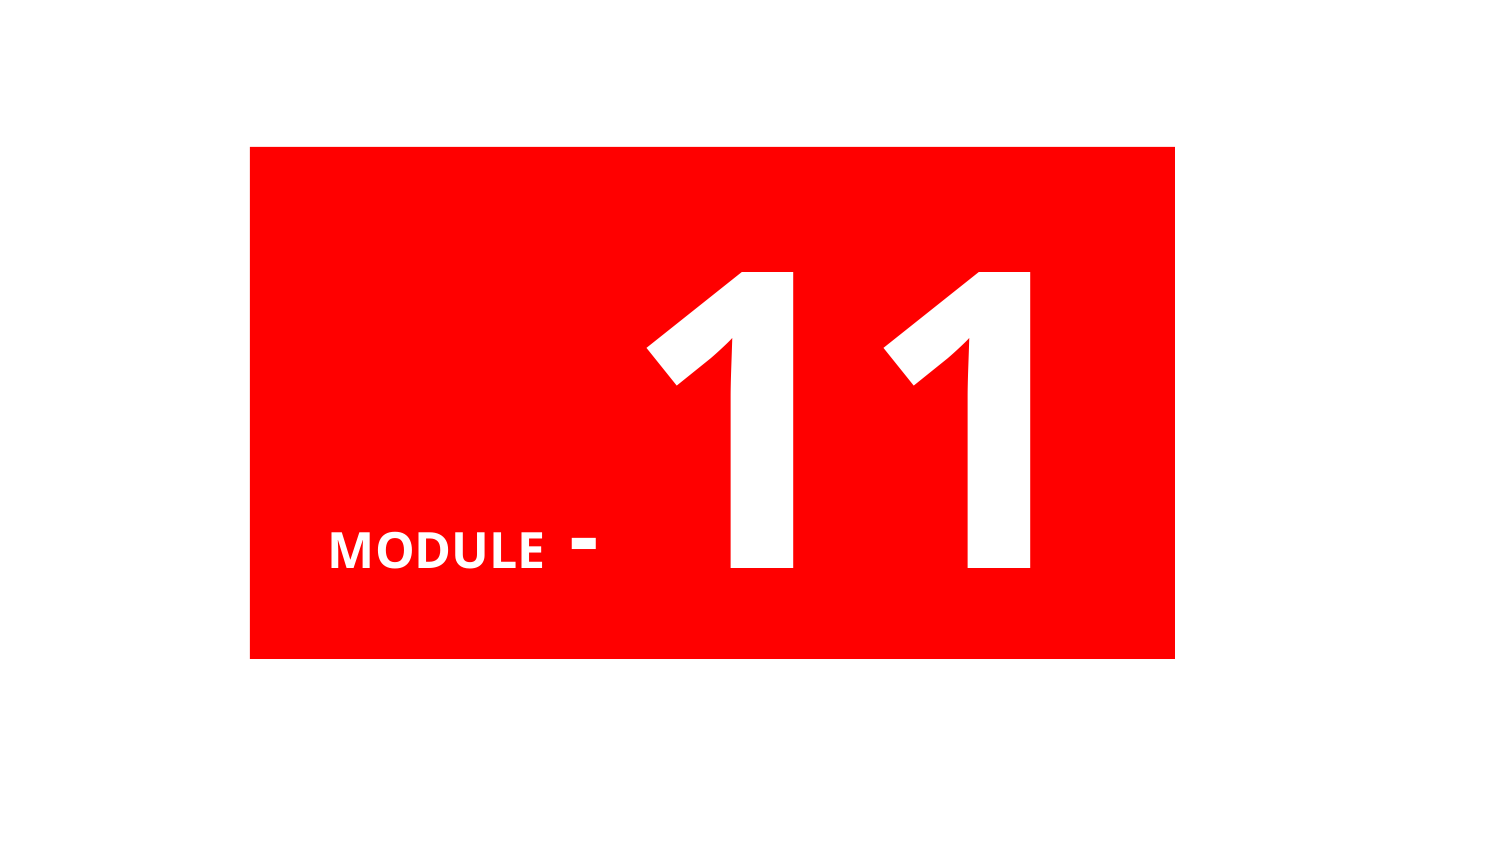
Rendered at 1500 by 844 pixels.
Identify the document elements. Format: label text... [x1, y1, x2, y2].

text_box MODULE - 11 [249, 146, 1175, 659]
